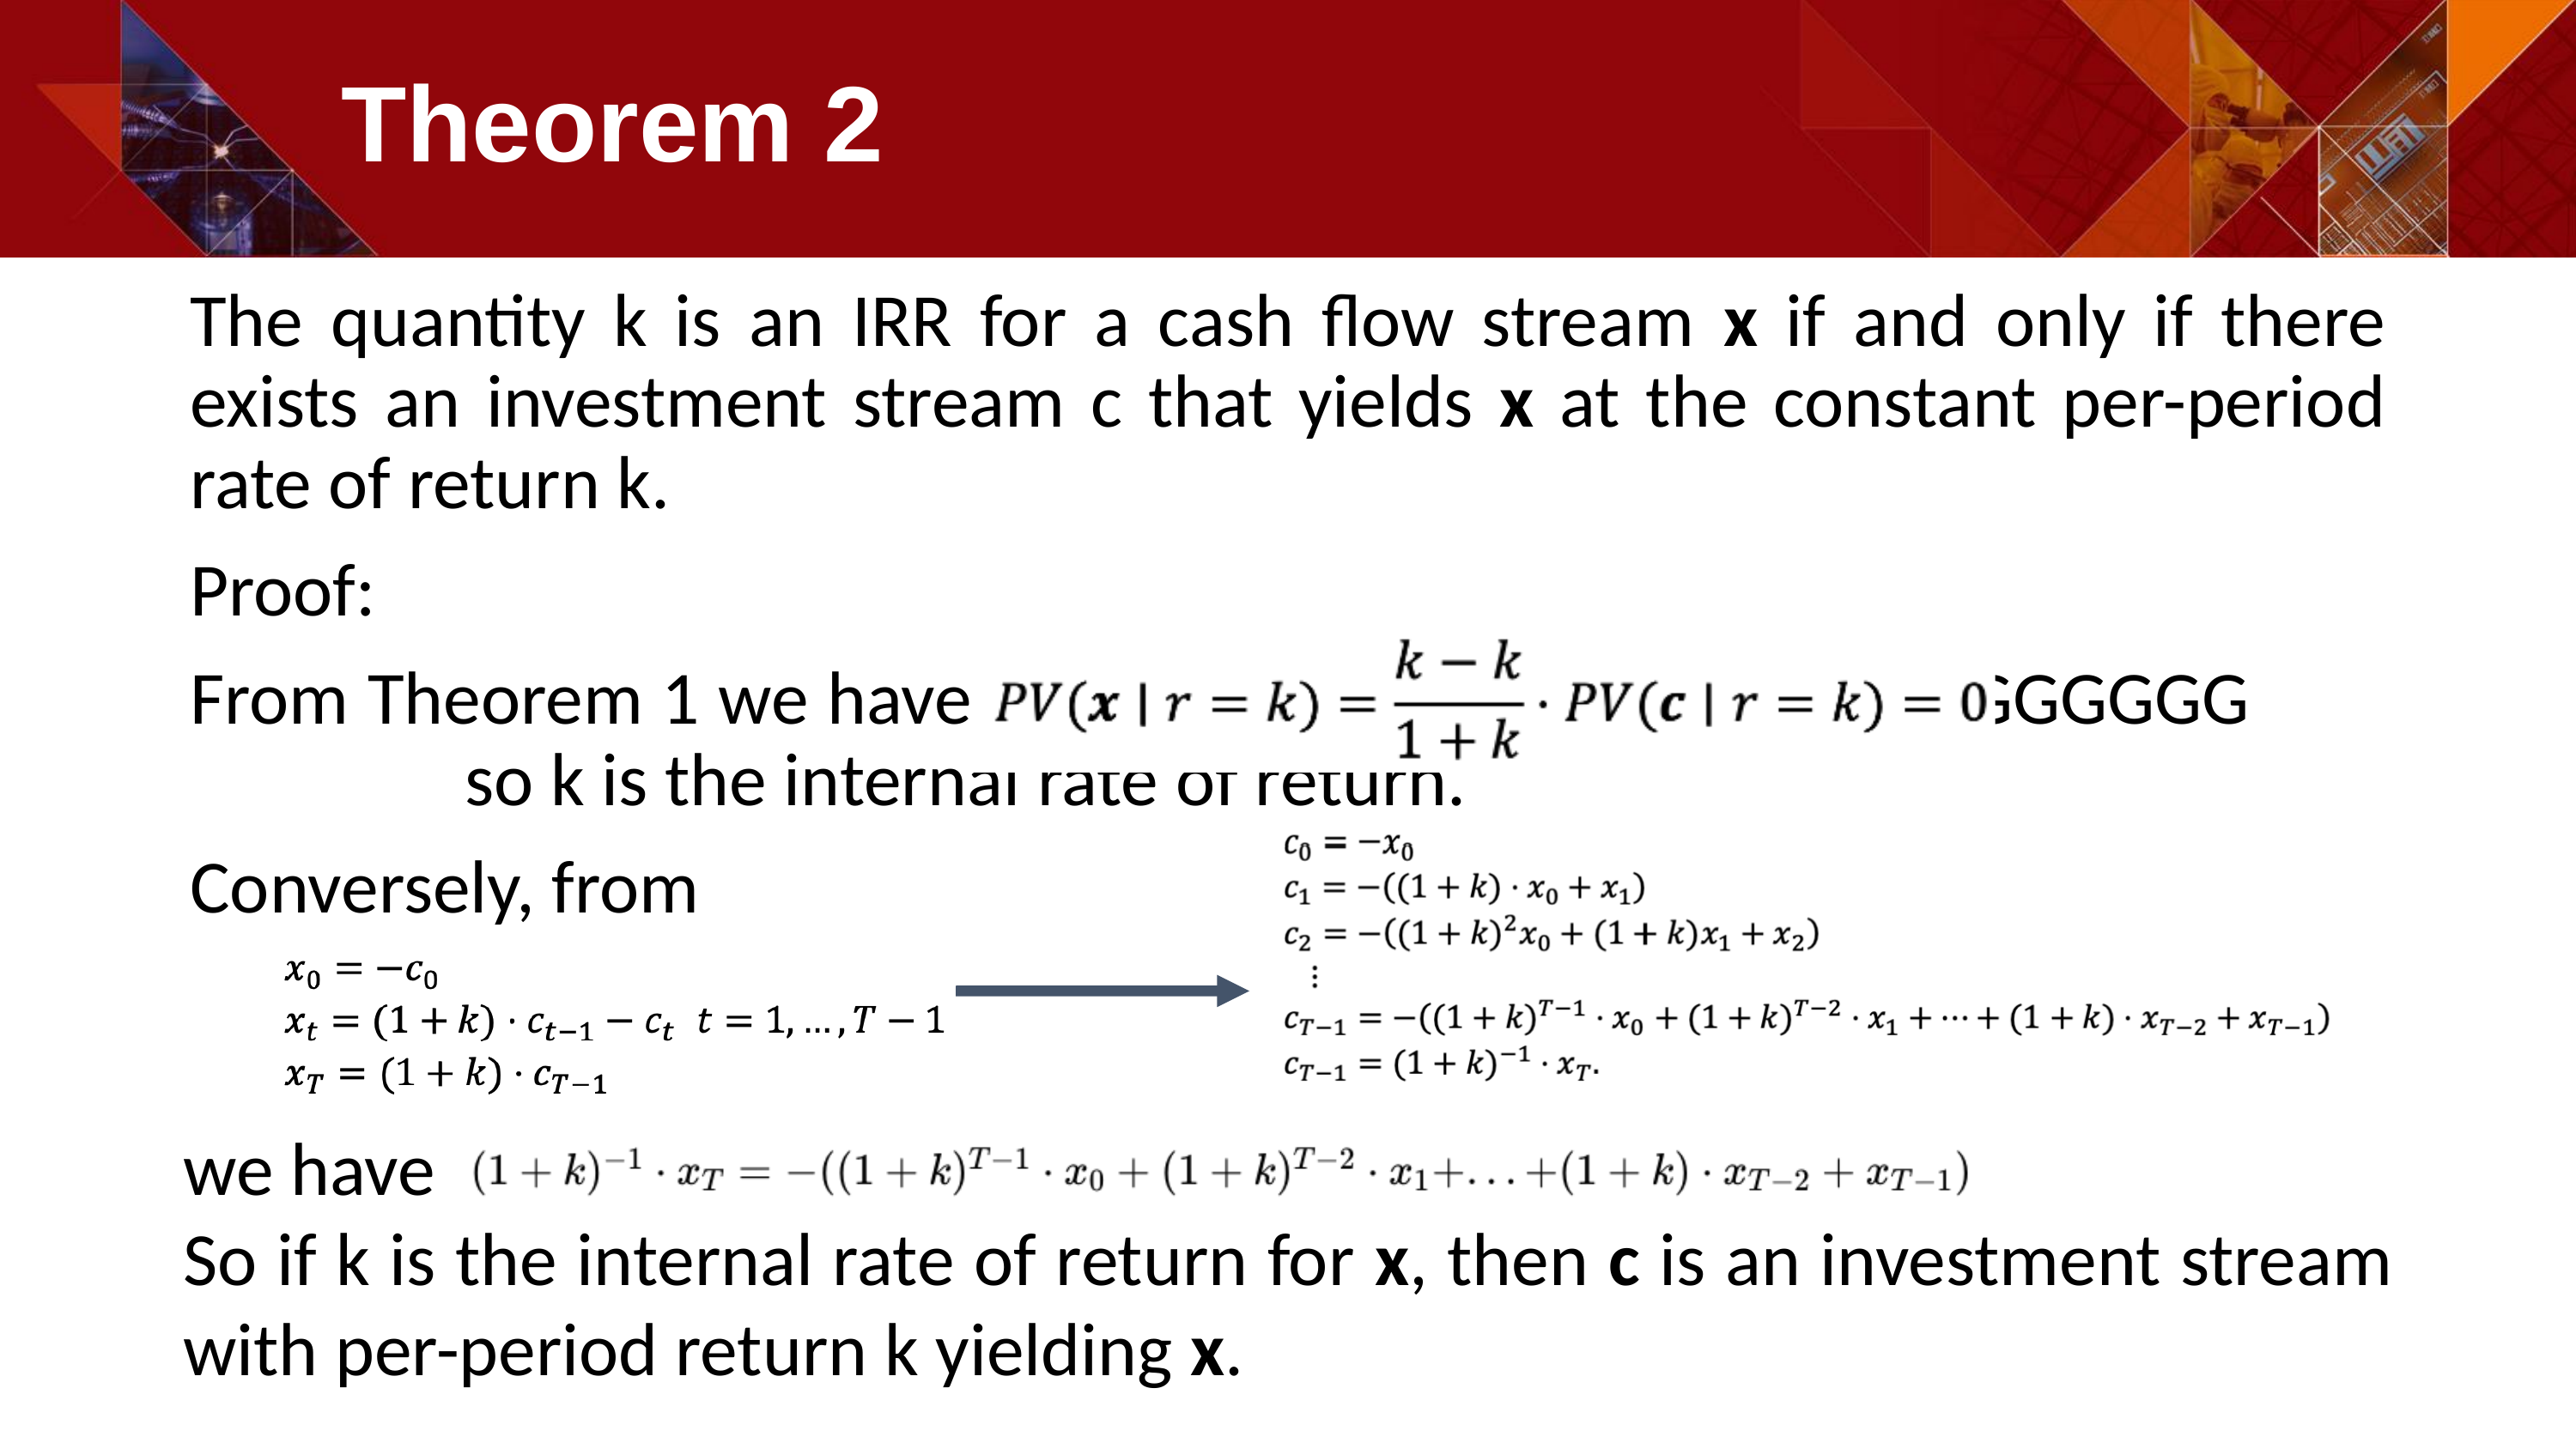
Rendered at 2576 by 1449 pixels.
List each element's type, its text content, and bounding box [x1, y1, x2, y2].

picture [0, 0, 2576, 258]
picture [465, 1138, 1981, 1206]
picture [1249, 815, 2345, 1096]
text_box Theorem 2 [321, 0, 2061, 255]
text_box we have So if k is the internal rate of return for x, then c is an investment stream with per-period return k yielding x. [170, 1106, 2406, 1449]
picture [973, 621, 1996, 773]
picture [255, 930, 957, 1118]
list The quantity k is an IRR for a cash flow stream x if and only if there exists an investment stream c that yields x at the constant per-period rate of return k. Proof: From Theorem 1 we have GGGGGGGG so k is the internal rate of return. Conversely, from [177, 275, 2399, 1106]
